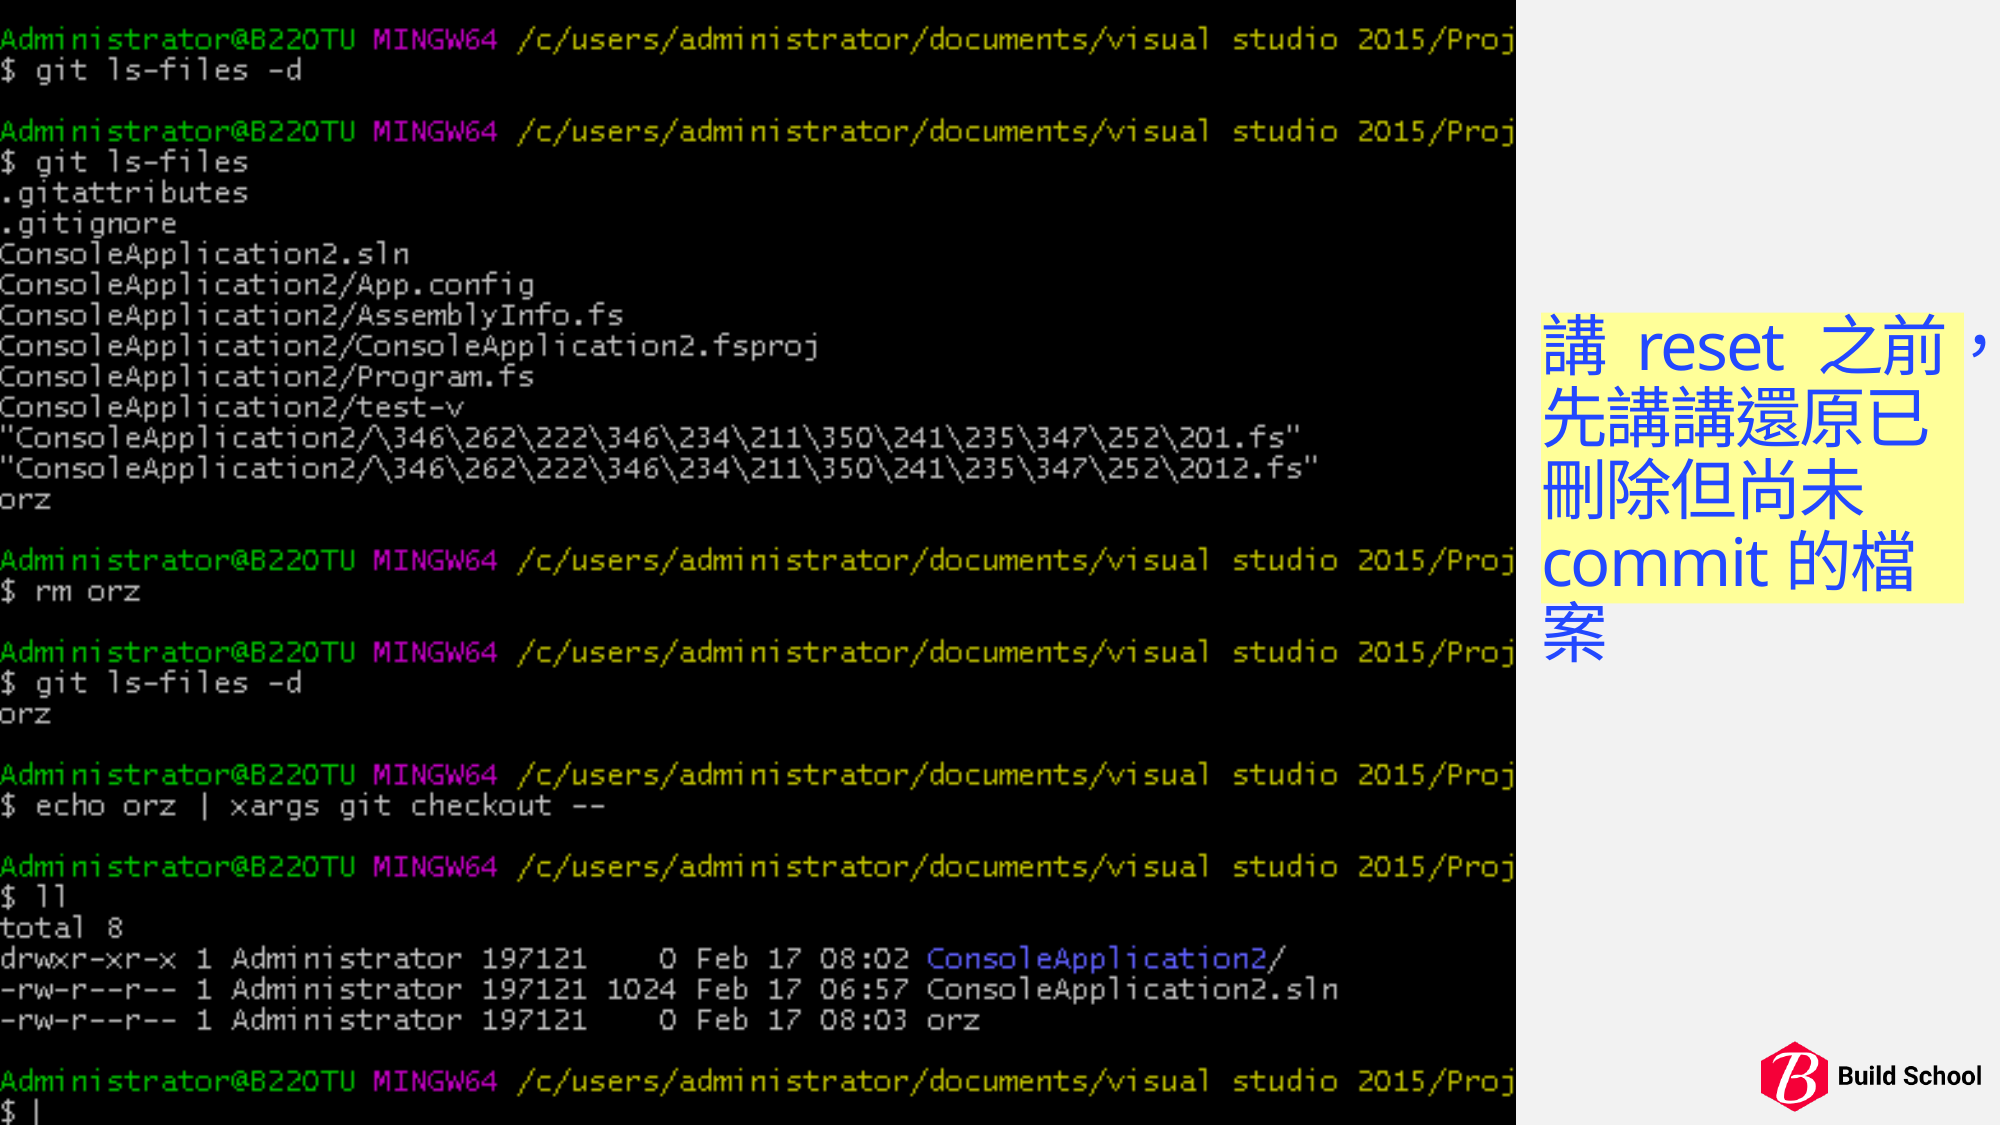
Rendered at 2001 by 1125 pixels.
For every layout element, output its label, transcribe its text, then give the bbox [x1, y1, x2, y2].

picture [1761, 1041, 1981, 1112]
title 講 reset 之前，先講講還原已刪除但尚未commit的檔案 [1541, 312, 1964, 604]
picture [0, 0, 1516, 1125]
